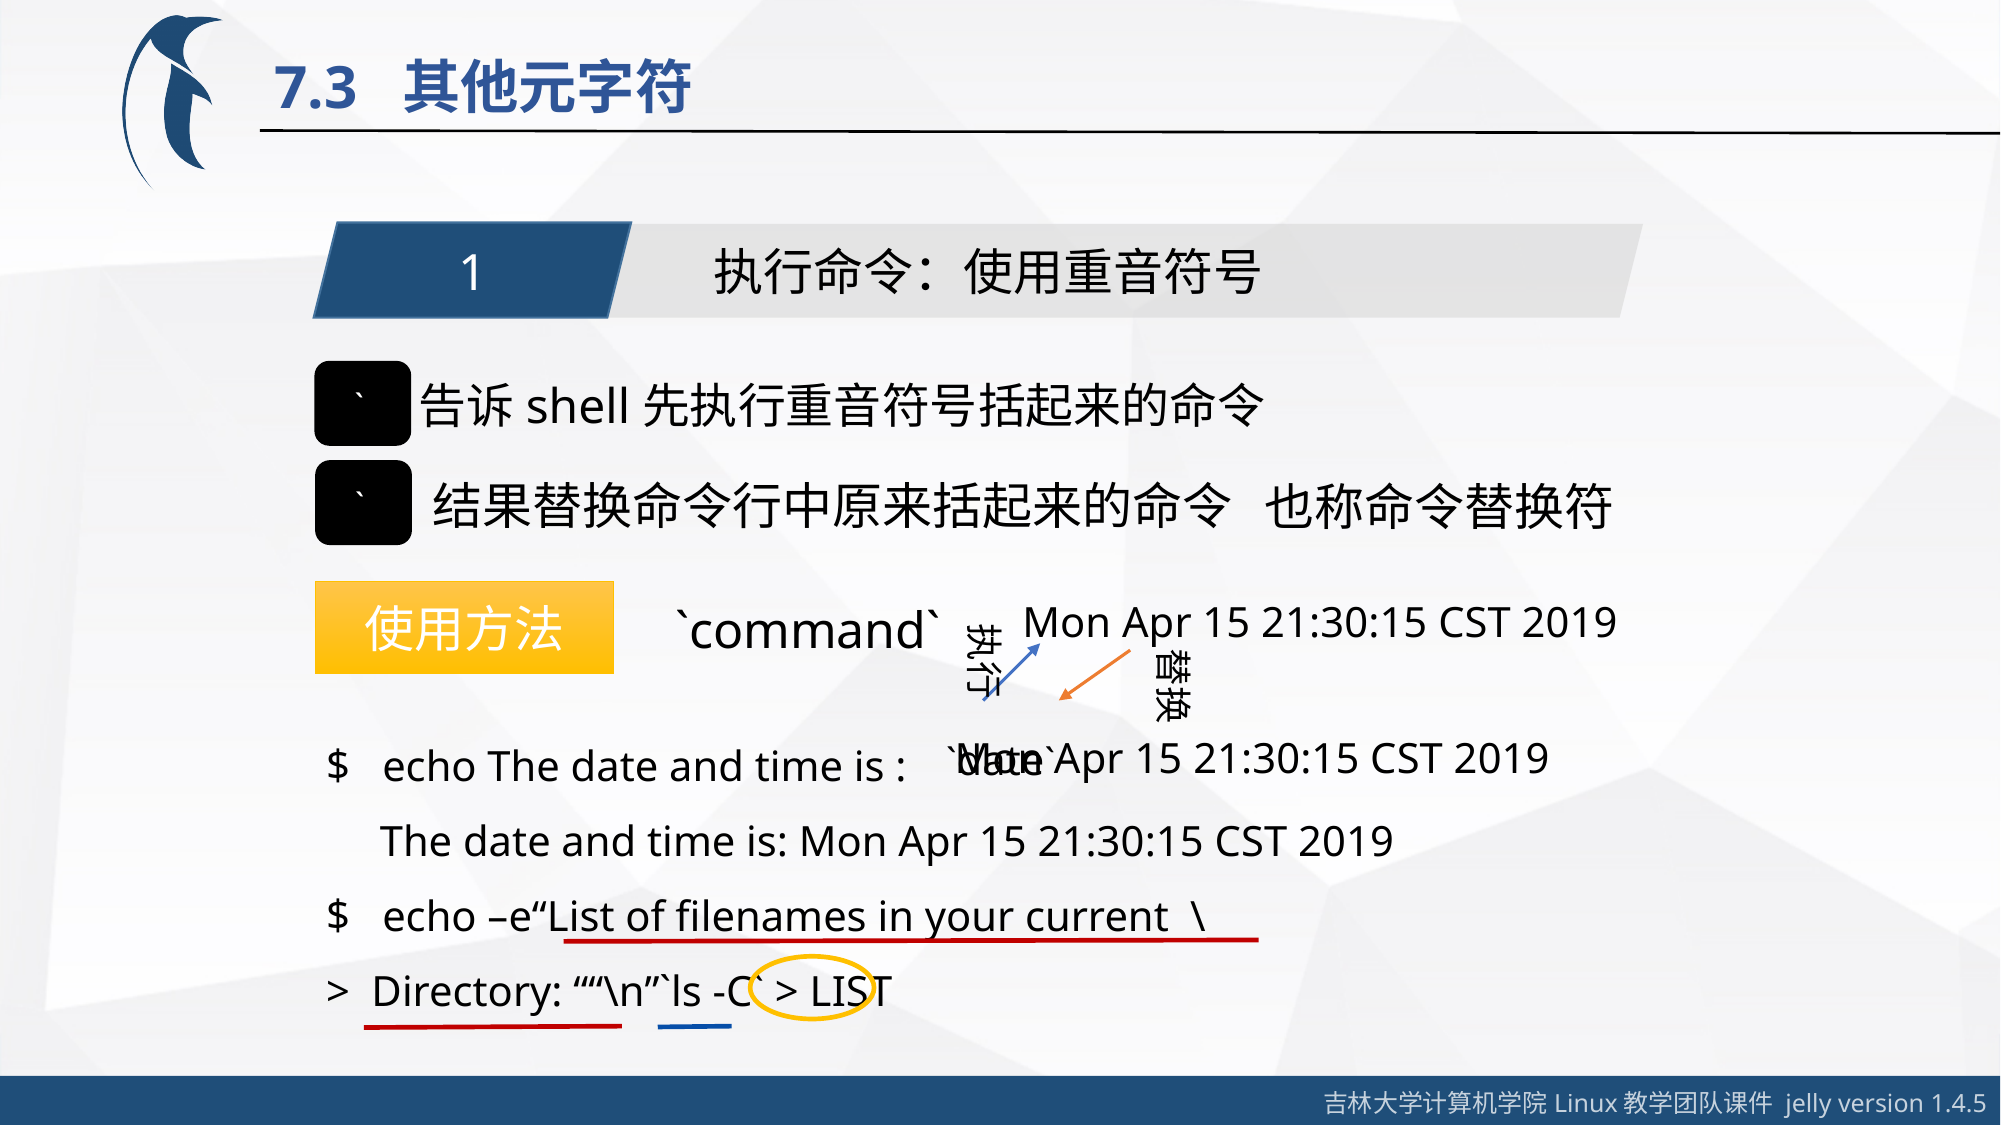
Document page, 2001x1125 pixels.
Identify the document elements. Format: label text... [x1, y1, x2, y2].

text_box 执行 [939, 608, 1016, 724]
picture [0, 0, 2001, 1075]
text_box Mon Apr 15 21:30:15 CST 2019 [1007, 588, 1633, 654]
text_box [749, 955, 876, 1021]
text_box ` [315, 460, 412, 546]
text_box 也称命令替换符 [1224, 467, 1630, 543]
text_box echo The date and time is : The date and time is: Mon Apr 15 21:30:15 CST 2019 echo –e“List of filenames in your current \ > Directory: ““\n”`ls -C` > LIST [310, 706, 1485, 1023]
text_box 替换 [1128, 633, 1205, 724]
text_box 使用方法 [315, 581, 614, 674]
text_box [1058, 650, 1131, 701]
text_box `command` [660, 591, 956, 667]
text_box ` [314, 360, 410, 446]
text_box 执行命令：使用重音符号 [609, 222, 1645, 319]
text_box Mon Apr 15 21:30:15 CST 2019 [939, 724, 1566, 789]
text_box `date` [931, 726, 1080, 792]
text_box 告诉shell先执行重音符号括起来的命令 [403, 368, 1281, 441]
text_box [982, 643, 1041, 701]
text_box 结果替换命令行中原来括起来的命令 [417, 467, 1224, 543]
text_box 1 [312, 221, 633, 319]
text_box 7.3 其他元字符 [259, 42, 1414, 128]
